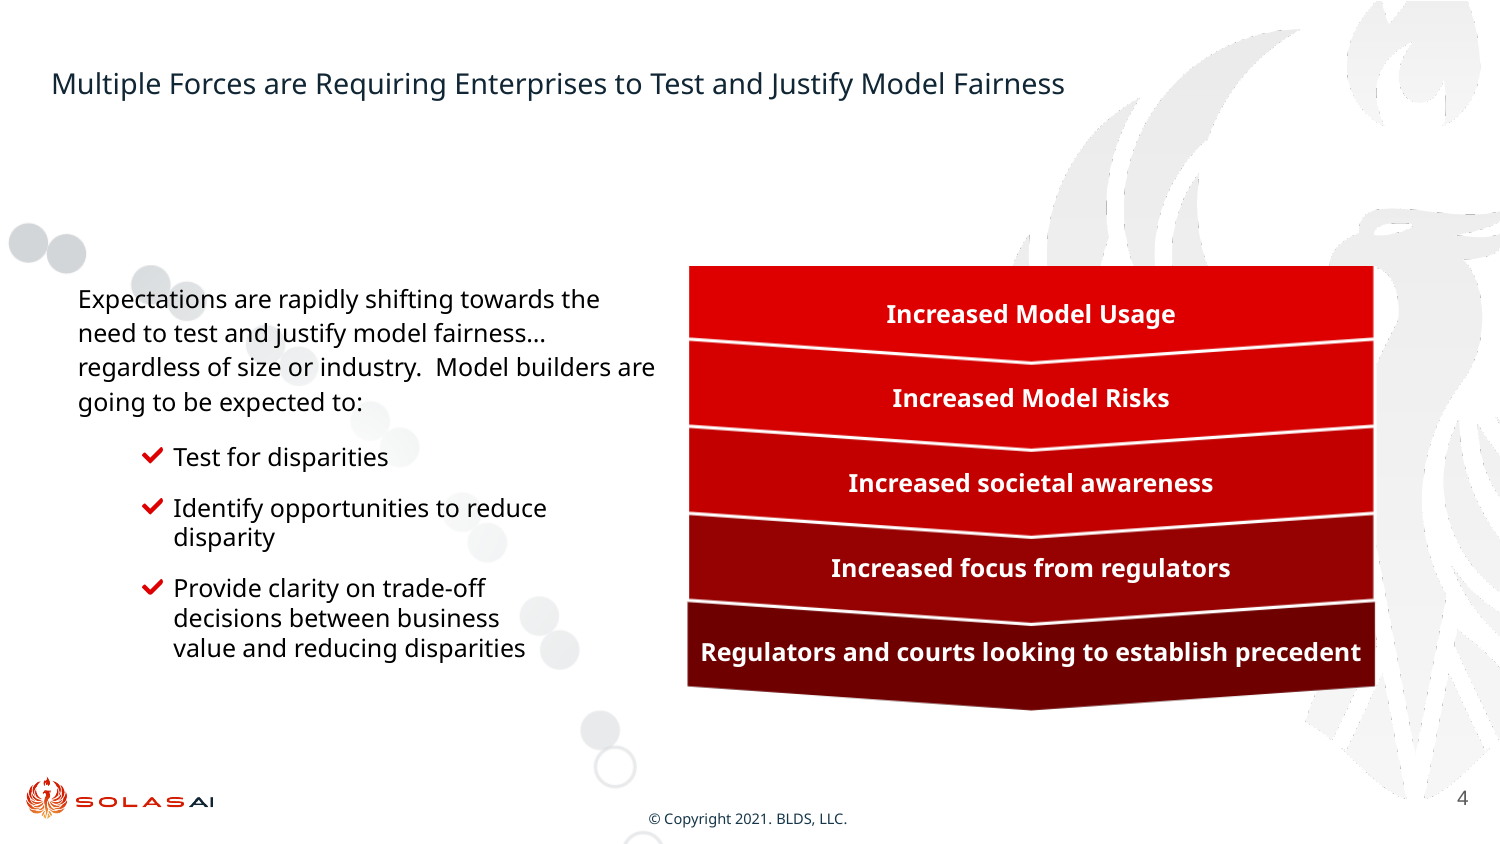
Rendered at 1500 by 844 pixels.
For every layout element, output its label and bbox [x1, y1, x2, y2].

picture [0, 0, 1500, 844]
text_box [694, 297, 1368, 668]
